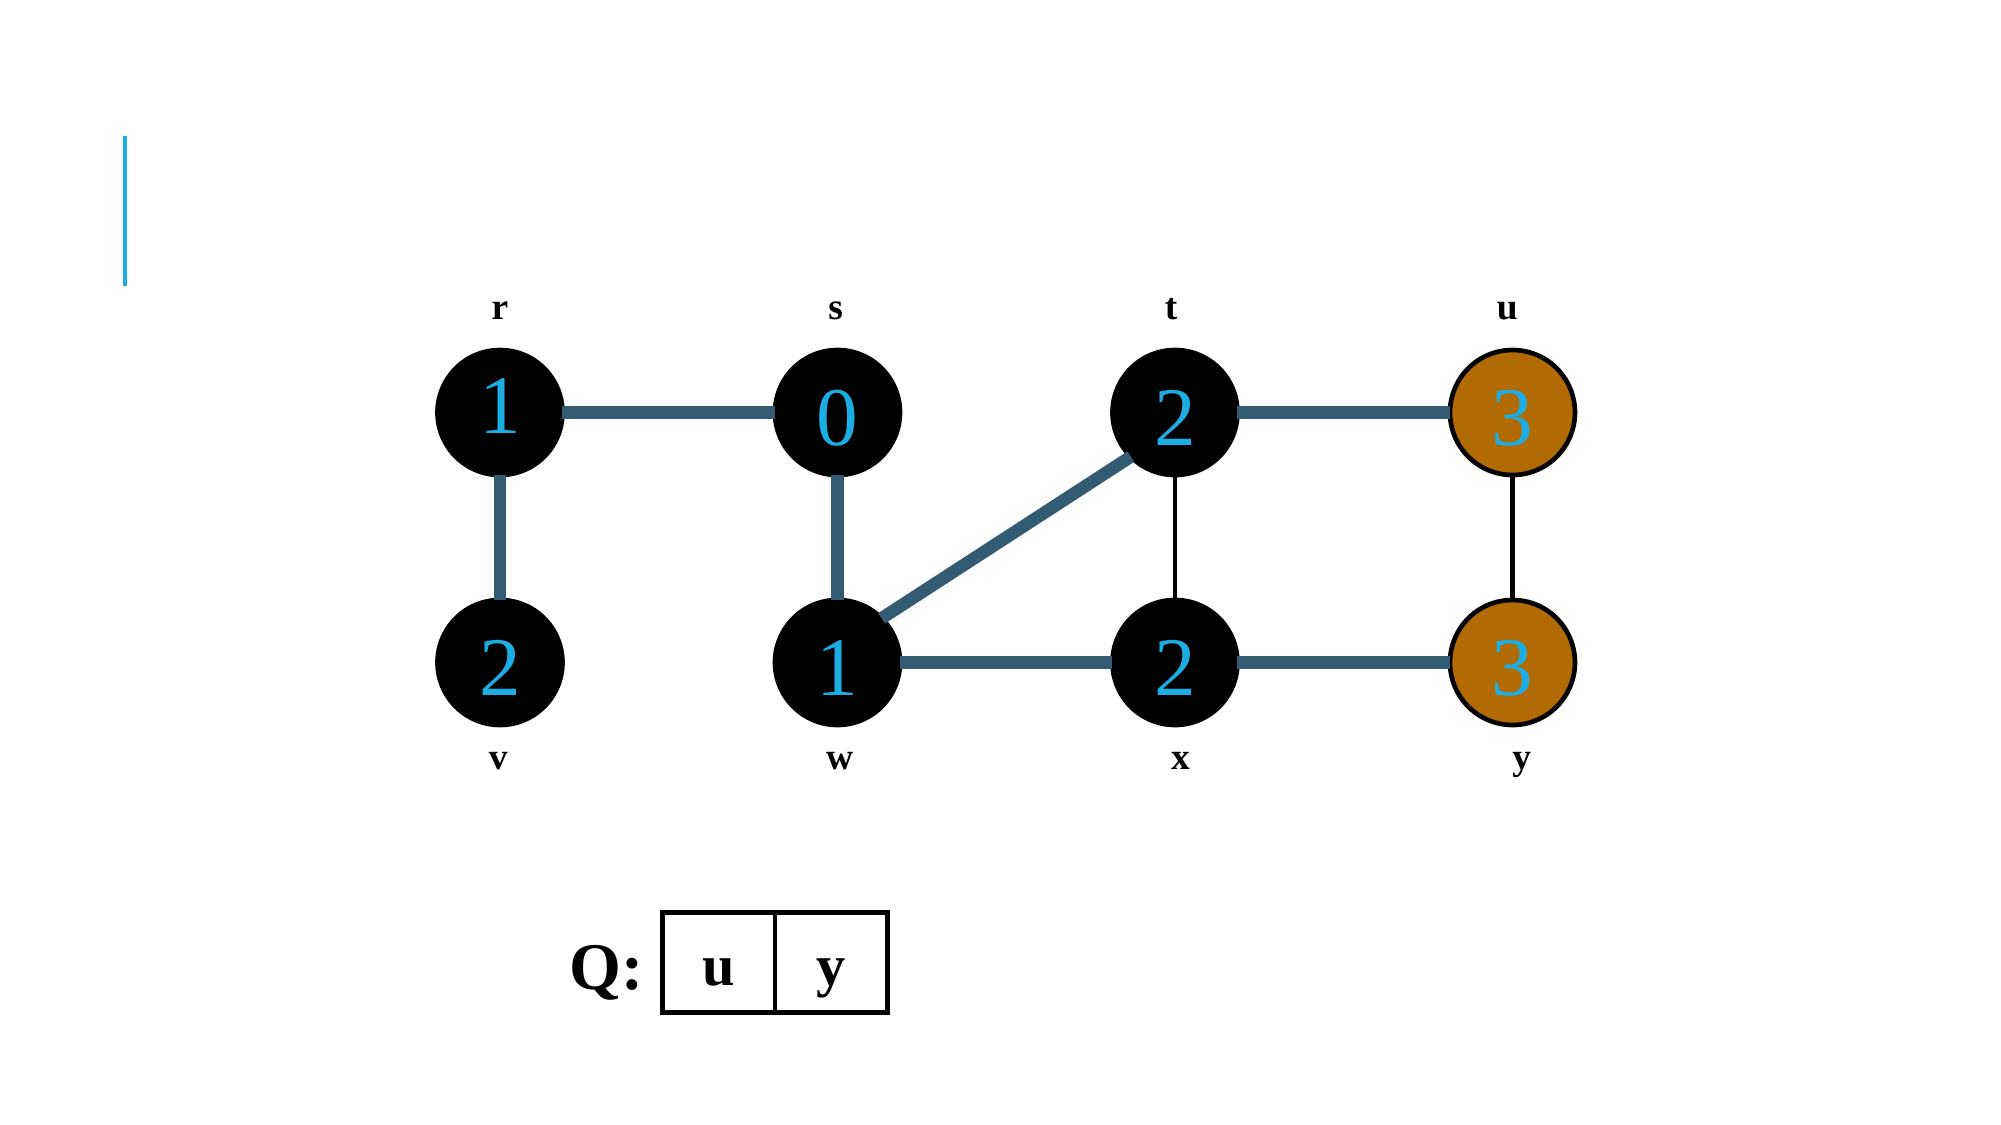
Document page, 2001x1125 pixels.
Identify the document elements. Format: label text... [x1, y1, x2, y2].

text_box Q: [549, 912, 662, 1013]
text_box 1 [774, 600, 900, 724]
text_box 2 [1112, 600, 1238, 724]
text_box x [1156, 724, 1205, 785]
text_box u [1481, 274, 1533, 335]
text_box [881, 458, 1131, 617]
text_box u [662, 912, 774, 1013]
text_box 3 [1450, 600, 1576, 724]
text_box r [476, 274, 524, 335]
text_box 1 [437, 350, 563, 475]
text_box 0 [775, 350, 901, 475]
text_box y [774, 912, 888, 1013]
text_box w [811, 724, 868, 785]
text_box 2 [437, 600, 563, 724]
text_box 3 [1450, 350, 1576, 475]
text_box t [1150, 274, 1193, 335]
text_box s [813, 274, 858, 335]
text_box 2 [1112, 350, 1238, 475]
text_box y [1497, 724, 1546, 785]
text_box v [473, 724, 523, 785]
